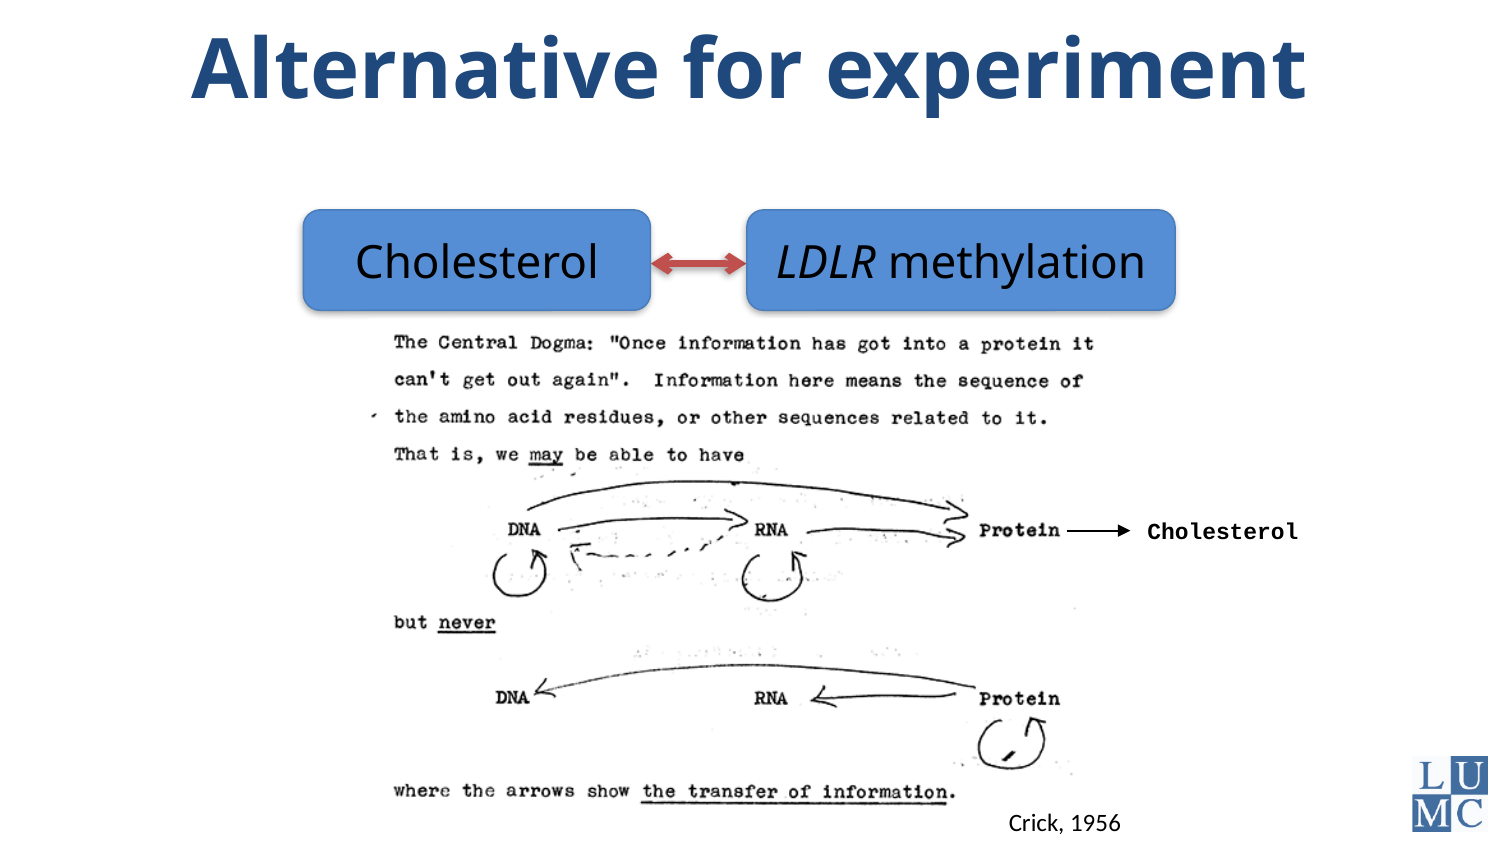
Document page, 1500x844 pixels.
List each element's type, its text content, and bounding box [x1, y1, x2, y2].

text_box Cholesterol [302, 209, 652, 312]
picture [1412, 756, 1488, 832]
text_box Cholesterol [1132, 509, 1314, 552]
text_box Alternative for experiment [0, 2, 1500, 127]
picture [369, 318, 1110, 811]
text_box LDLR methylation [746, 209, 1176, 312]
text_box Crick, 1956 [994, 799, 1137, 844]
